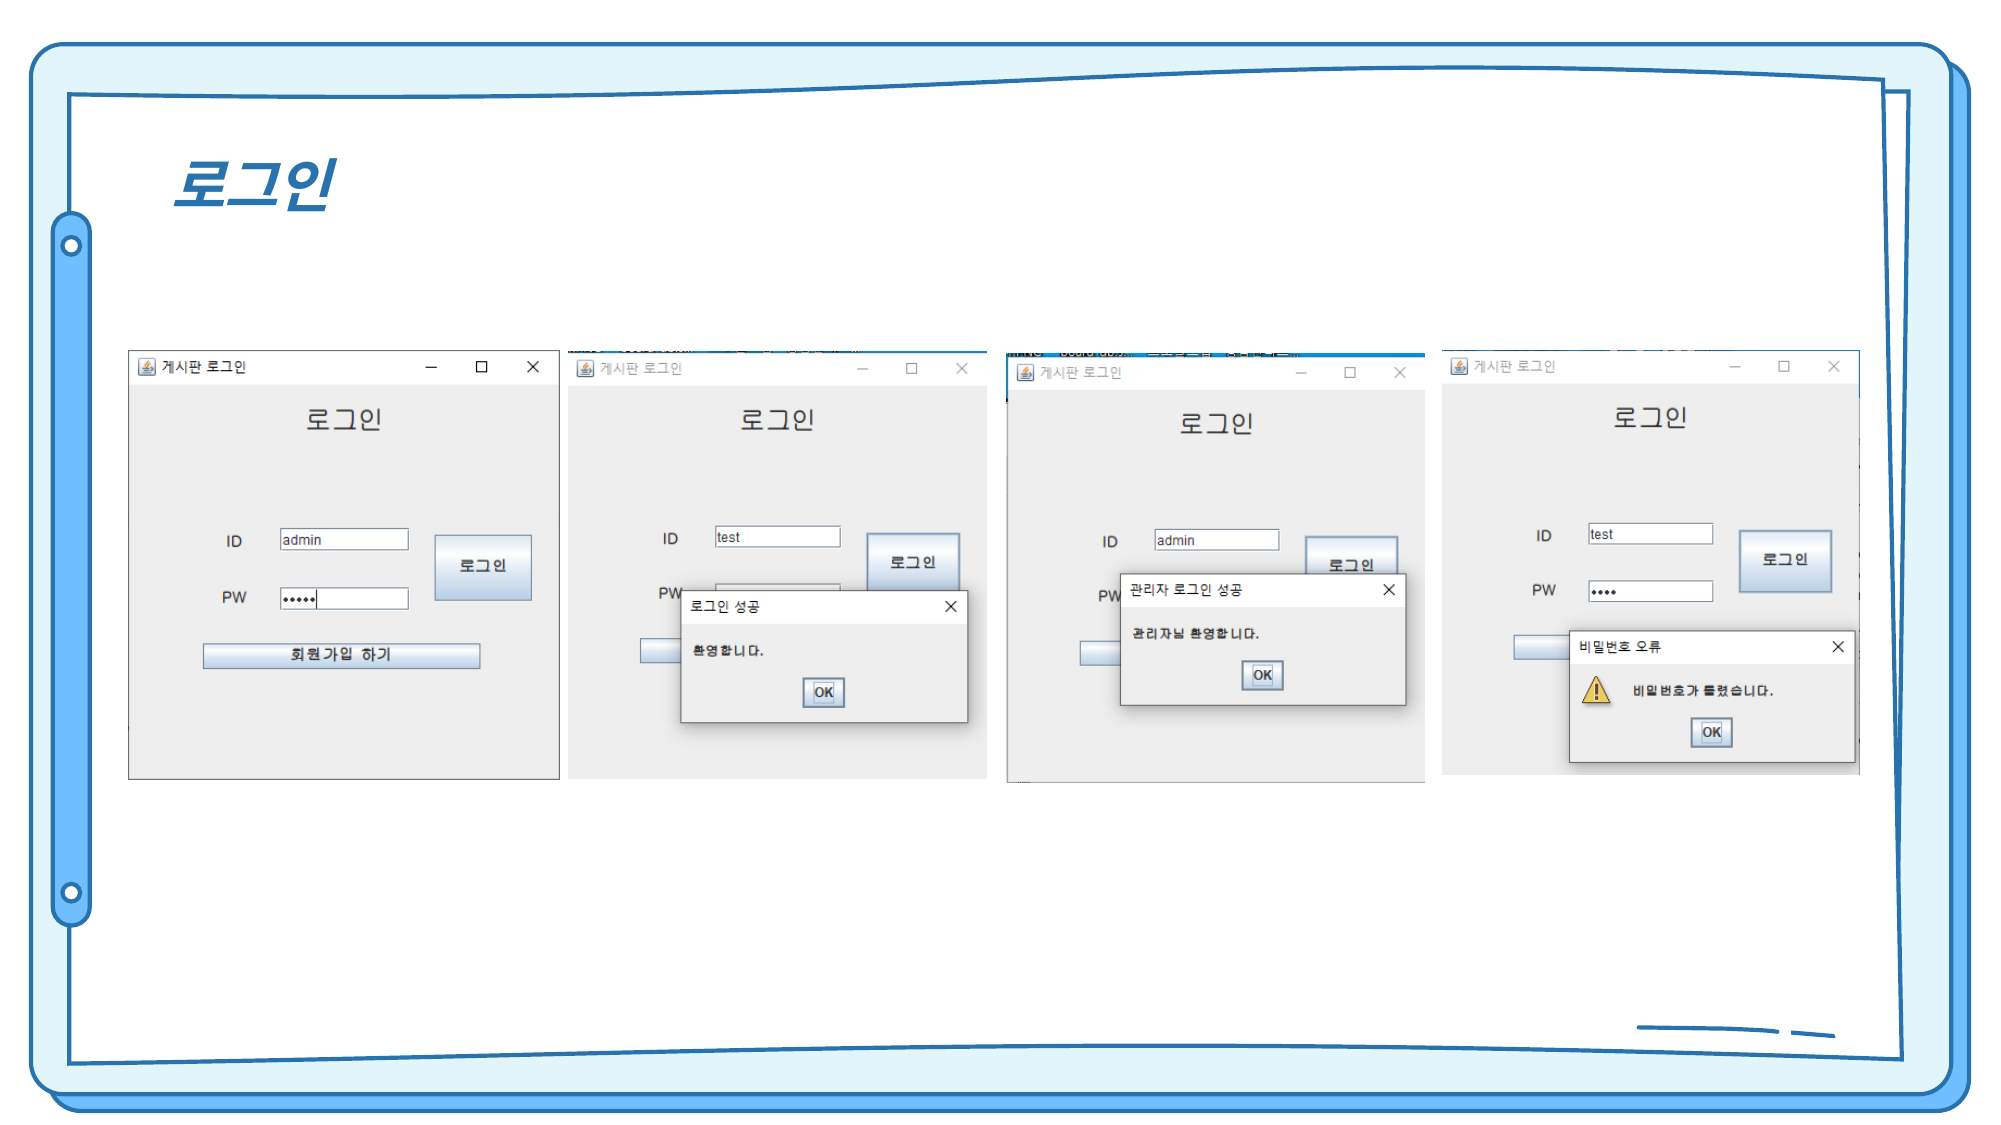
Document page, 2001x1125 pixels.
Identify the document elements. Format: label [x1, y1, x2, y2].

picture [1006, 353, 1425, 783]
picture [128, 350, 560, 780]
picture [568, 351, 987, 779]
text_box [30, 44, 1969, 1111]
picture [1442, 350, 1860, 776]
